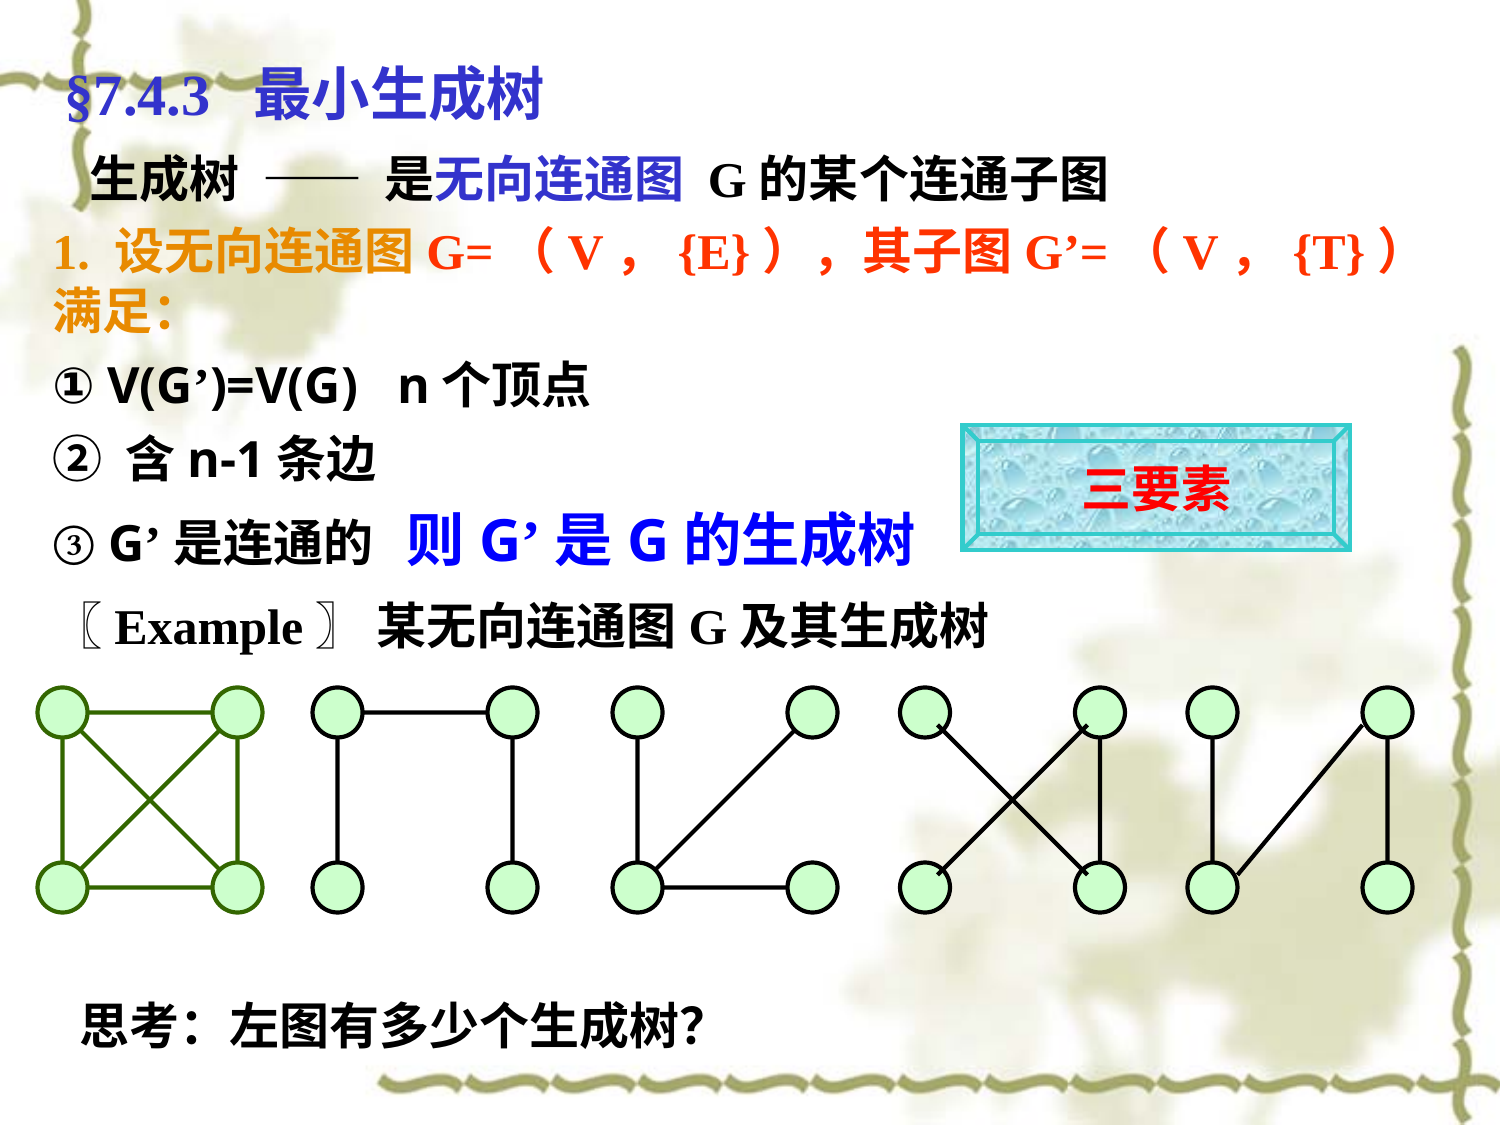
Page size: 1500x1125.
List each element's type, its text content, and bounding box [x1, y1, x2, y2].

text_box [1187, 687, 1413, 913]
text_box 1. 设无向连通图G=（V，{E}），其子图G’=（V，{T}）满足： ① V(G’)=V(G) n个顶点 ② 含n-1条边 ③ G’是连通的 则G’是G的生成树 [37, 212, 1450, 582]
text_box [899, 687, 1126, 913]
picture [0, 0, 1500, 1125]
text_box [312, 687, 538, 913]
text_box 生成树 —— 是无向连通图 G的某个连通子图 [75, 140, 1388, 215]
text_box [37, 687, 263, 913]
text_box §7.4.3 最小生成树 [50, 50, 1425, 135]
text_box 〖Example〗 某无向连通图G及其生成树 [37, 587, 1413, 663]
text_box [612, 687, 838, 913]
text_box 思考：左图有多少个生成树？ [64, 987, 791, 1063]
